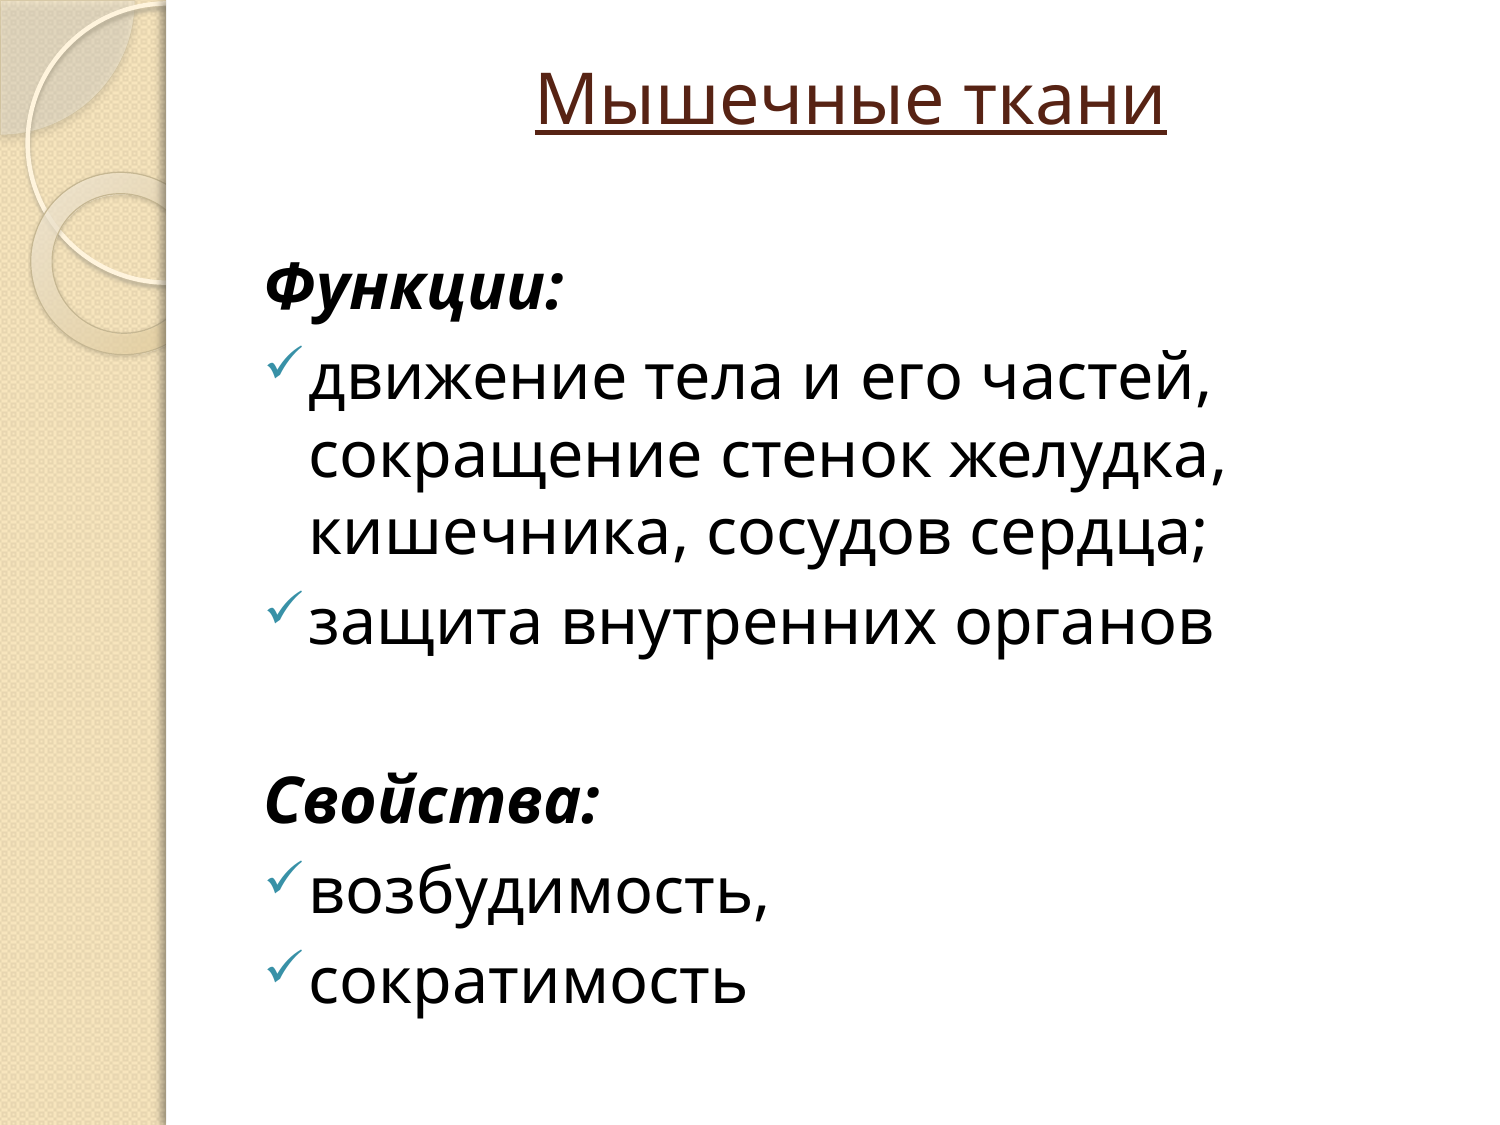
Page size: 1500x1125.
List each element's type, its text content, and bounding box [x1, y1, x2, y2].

title Мышечные ткани [235, 45, 1466, 233]
list Функции: движение тела и его частей, сокращение стенок желудка, кишечника, сосудов сердца; защита внутренних органов Свойства: возбудимость, сократимость [235, 237, 1466, 1025]
